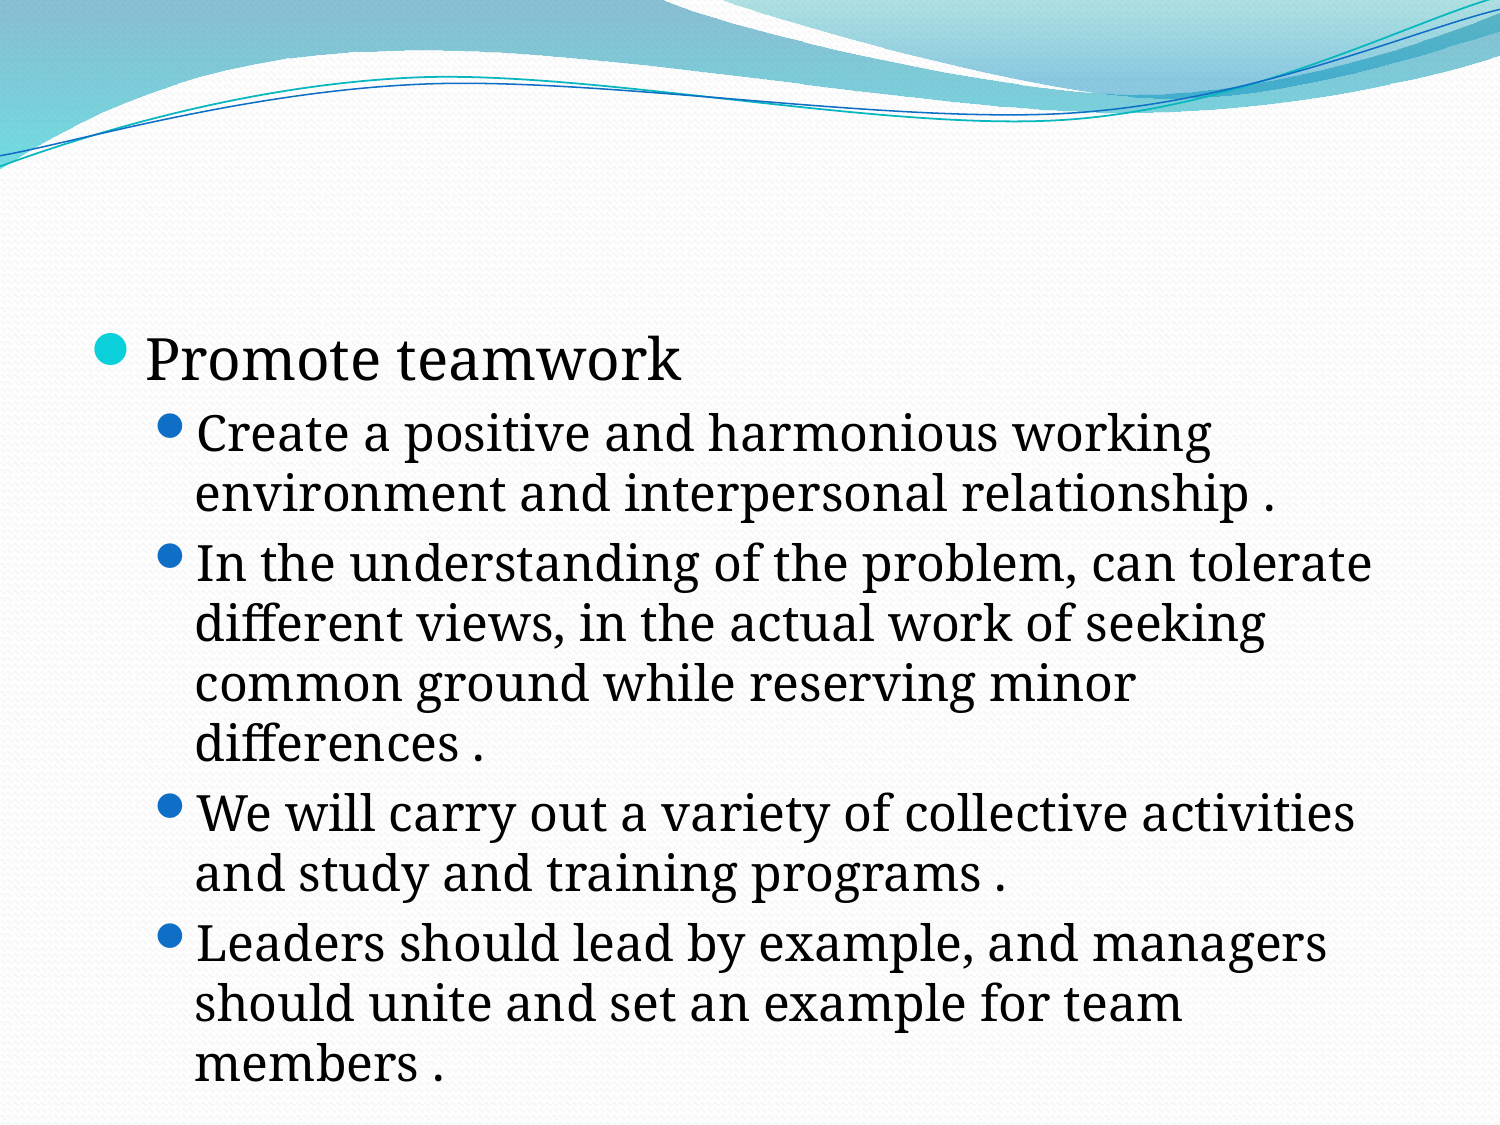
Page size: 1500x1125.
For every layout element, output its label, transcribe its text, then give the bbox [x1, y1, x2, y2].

list Promote teamwork Create a positive and harmonious working environment and interpersonal relationship . In the understanding of the problem, can tolerate different views, in the actual work of seeking common ground while reserving minor differences . We will carry out a variety of collective activities and study and training programs . Leaders should lead by example, and managers should unite and set an example for team members . [75, 314, 1425, 1038]
